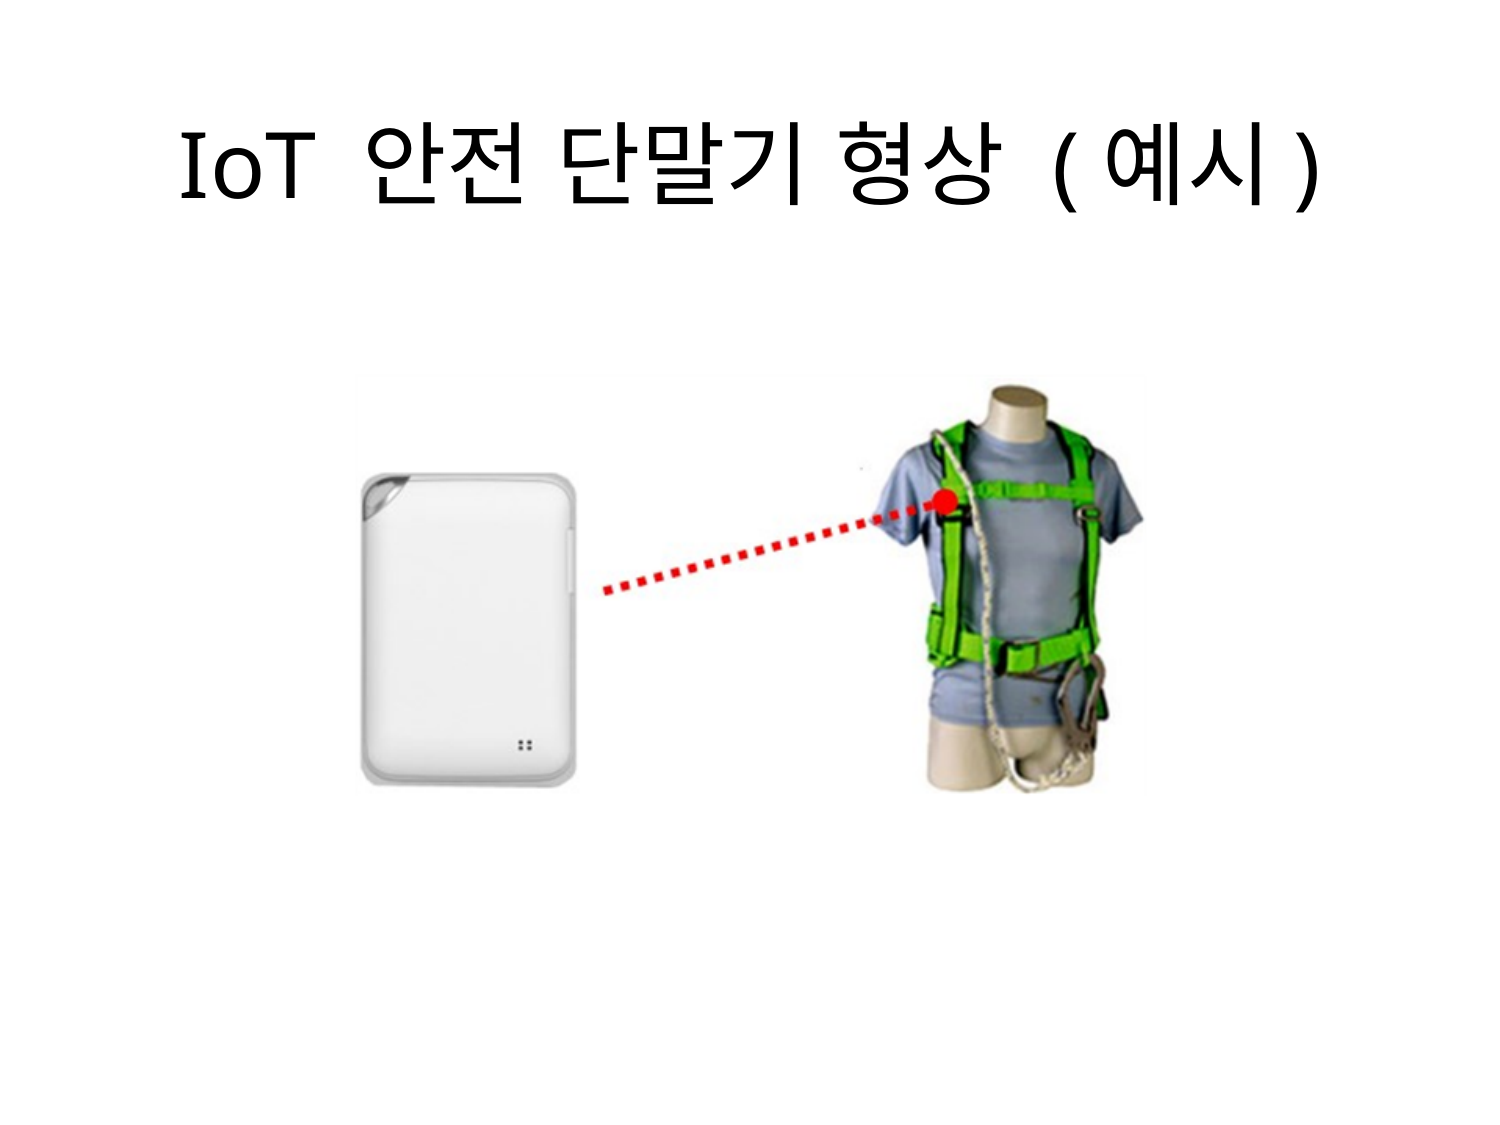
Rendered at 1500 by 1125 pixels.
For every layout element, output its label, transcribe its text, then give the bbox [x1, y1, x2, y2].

title IoT 안전 단말기 형상 (예시) [103, 59, 1397, 278]
picture [303, 366, 1184, 803]
